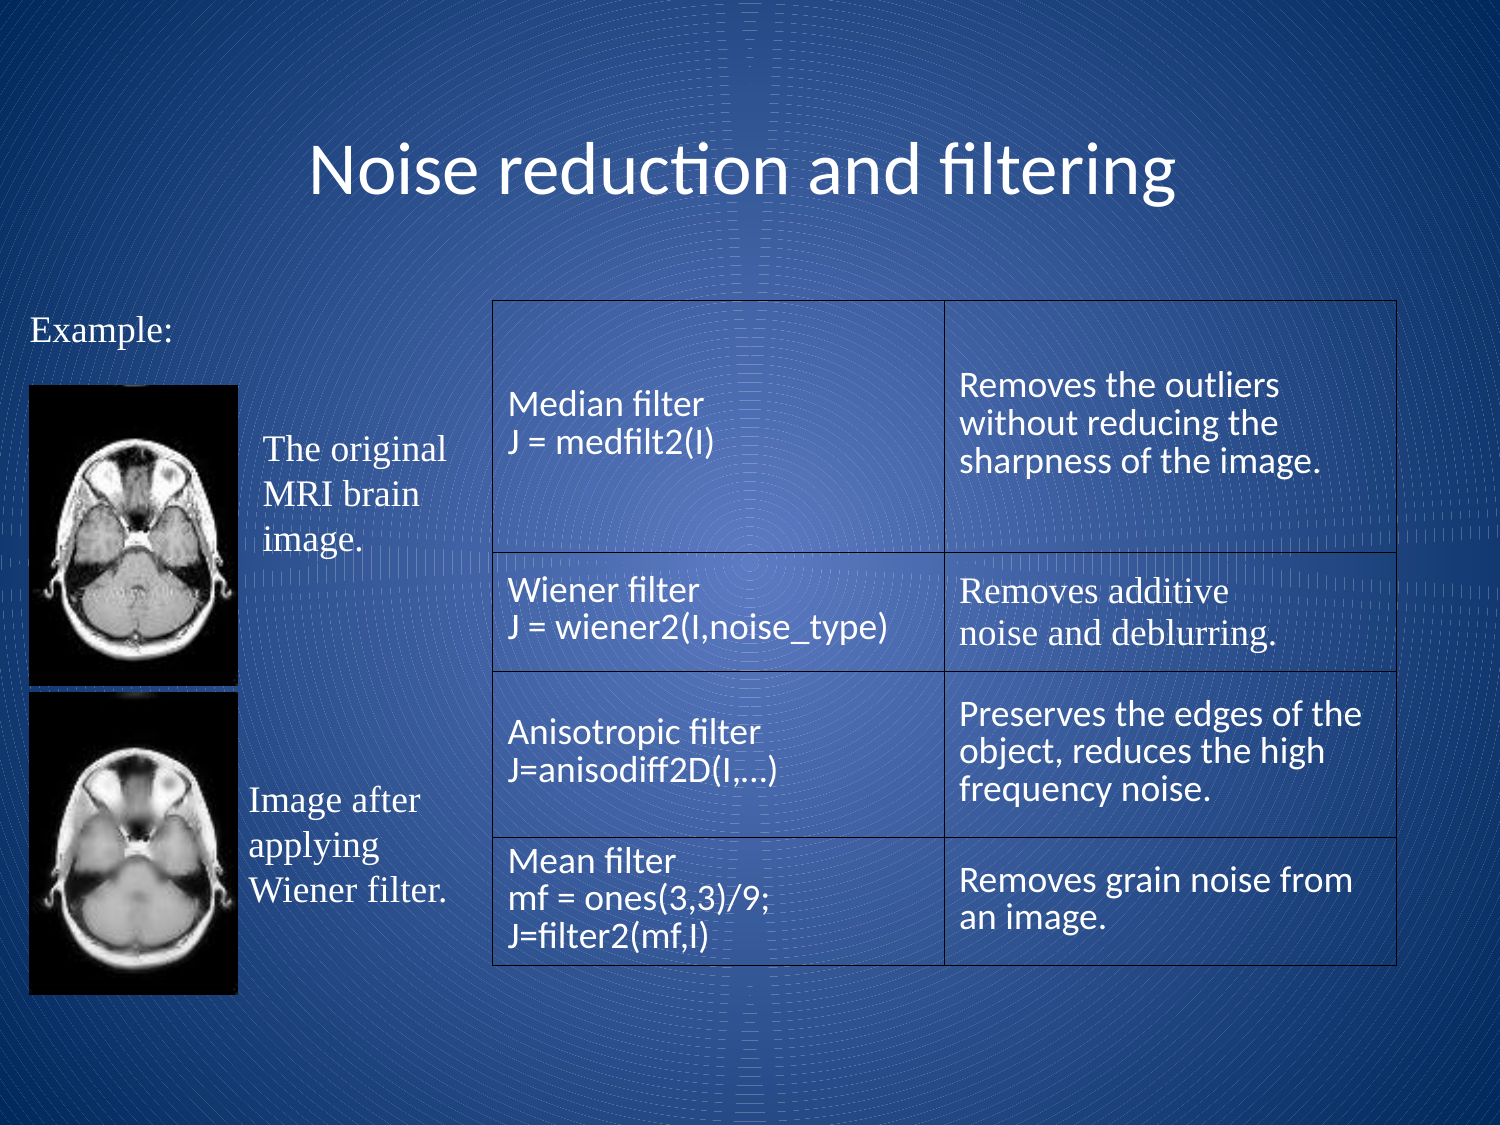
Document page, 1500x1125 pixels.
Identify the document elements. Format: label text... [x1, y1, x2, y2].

text_box Image after applying Wiener filter. [242, 767, 473, 918]
table_cell Preserves the edges of the object, reduces the high frequency noise. [945, 672, 1396, 837]
table_cell Anisotropic filter J=anisodiff2D(I,…) [493, 672, 944, 837]
table_cell Removes grain noise from an image. [945, 838, 1396, 965]
table_cell Wiener filter J = wiener2(I,noise_type) [493, 553, 944, 671]
picture [28, 384, 238, 686]
table_cell Removes additive noise and deblurring. [945, 553, 1396, 671]
title Noise reduction and filtering [68, 70, 1418, 258]
text_box The original MRI brain image. [247, 416, 473, 567]
text_box Example: [14, 297, 365, 357]
table_header Median filter J = medfilt2(I) [493, 301, 944, 552]
table_cell Mean filter mf = ones(3,3)/9; J=filter2(mf,I) [493, 838, 944, 965]
table_header Removes the outliers without reducing the sharpness of the image. [945, 301, 1396, 552]
picture [28, 692, 238, 995]
